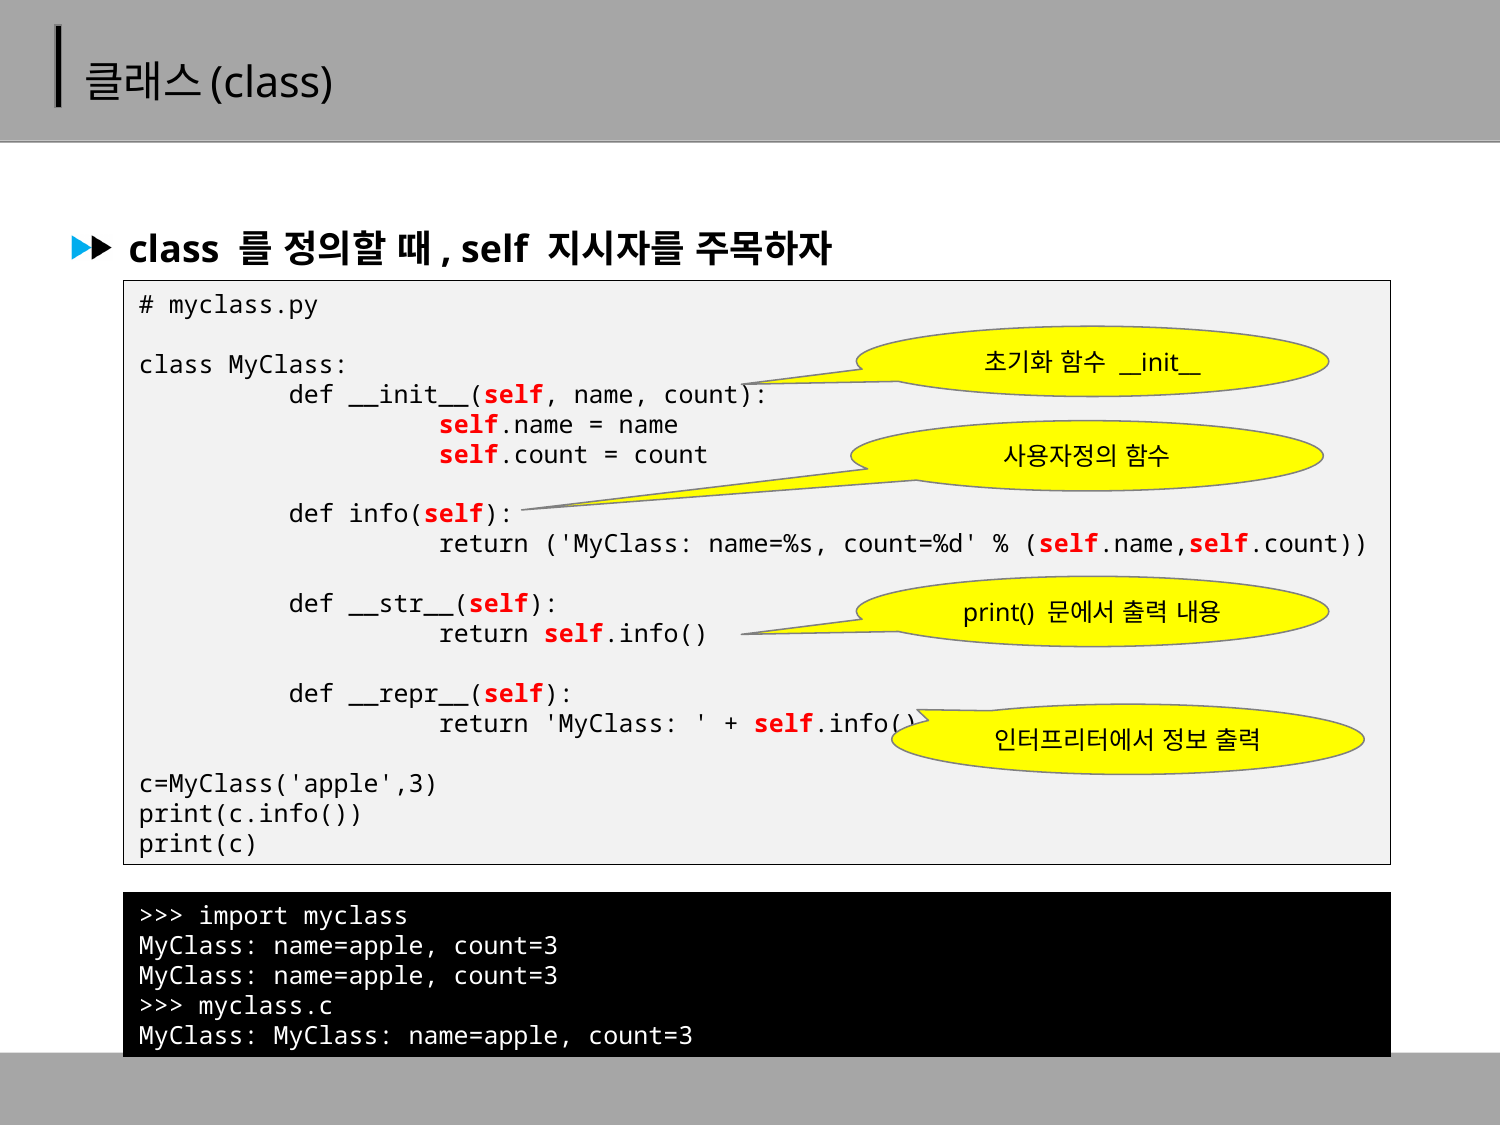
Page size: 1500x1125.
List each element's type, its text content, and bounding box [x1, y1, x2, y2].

text_box 인터프리터에서 정보 출력 [891, 704, 1365, 775]
list class 를 정의할 때, self 지시자를 주목하자 [55, 172, 1447, 946]
text_box >>> import myclass MyClass: name=apple, count=3 MyClass: name=apple, count=3 >>> myclass.c MyClass: MyClass: name=apple, count=3 [123, 892, 1391, 1057]
title 클래스(class) [69, 20, 1364, 114]
text_box 초기화 함수 __init__ [741, 326, 1329, 397]
text_box # myclass.py class MyClass: def __init__(self, name, count): self.name = name self.count = count def info(self): return ('MyClass: name=%s, count=%d' % (self.name,self.count)) def __str__(self): return self.info() def __repr__(self): return 'MyClass: ' + self.info() c=MyClass('apple',3) print(c.info()) print(c) [123, 280, 1391, 865]
text_box 사용자정의 함수 [521, 420, 1324, 510]
text_box print() 문에서 출력 내용 [741, 576, 1329, 647]
picture [70, 234, 113, 261]
